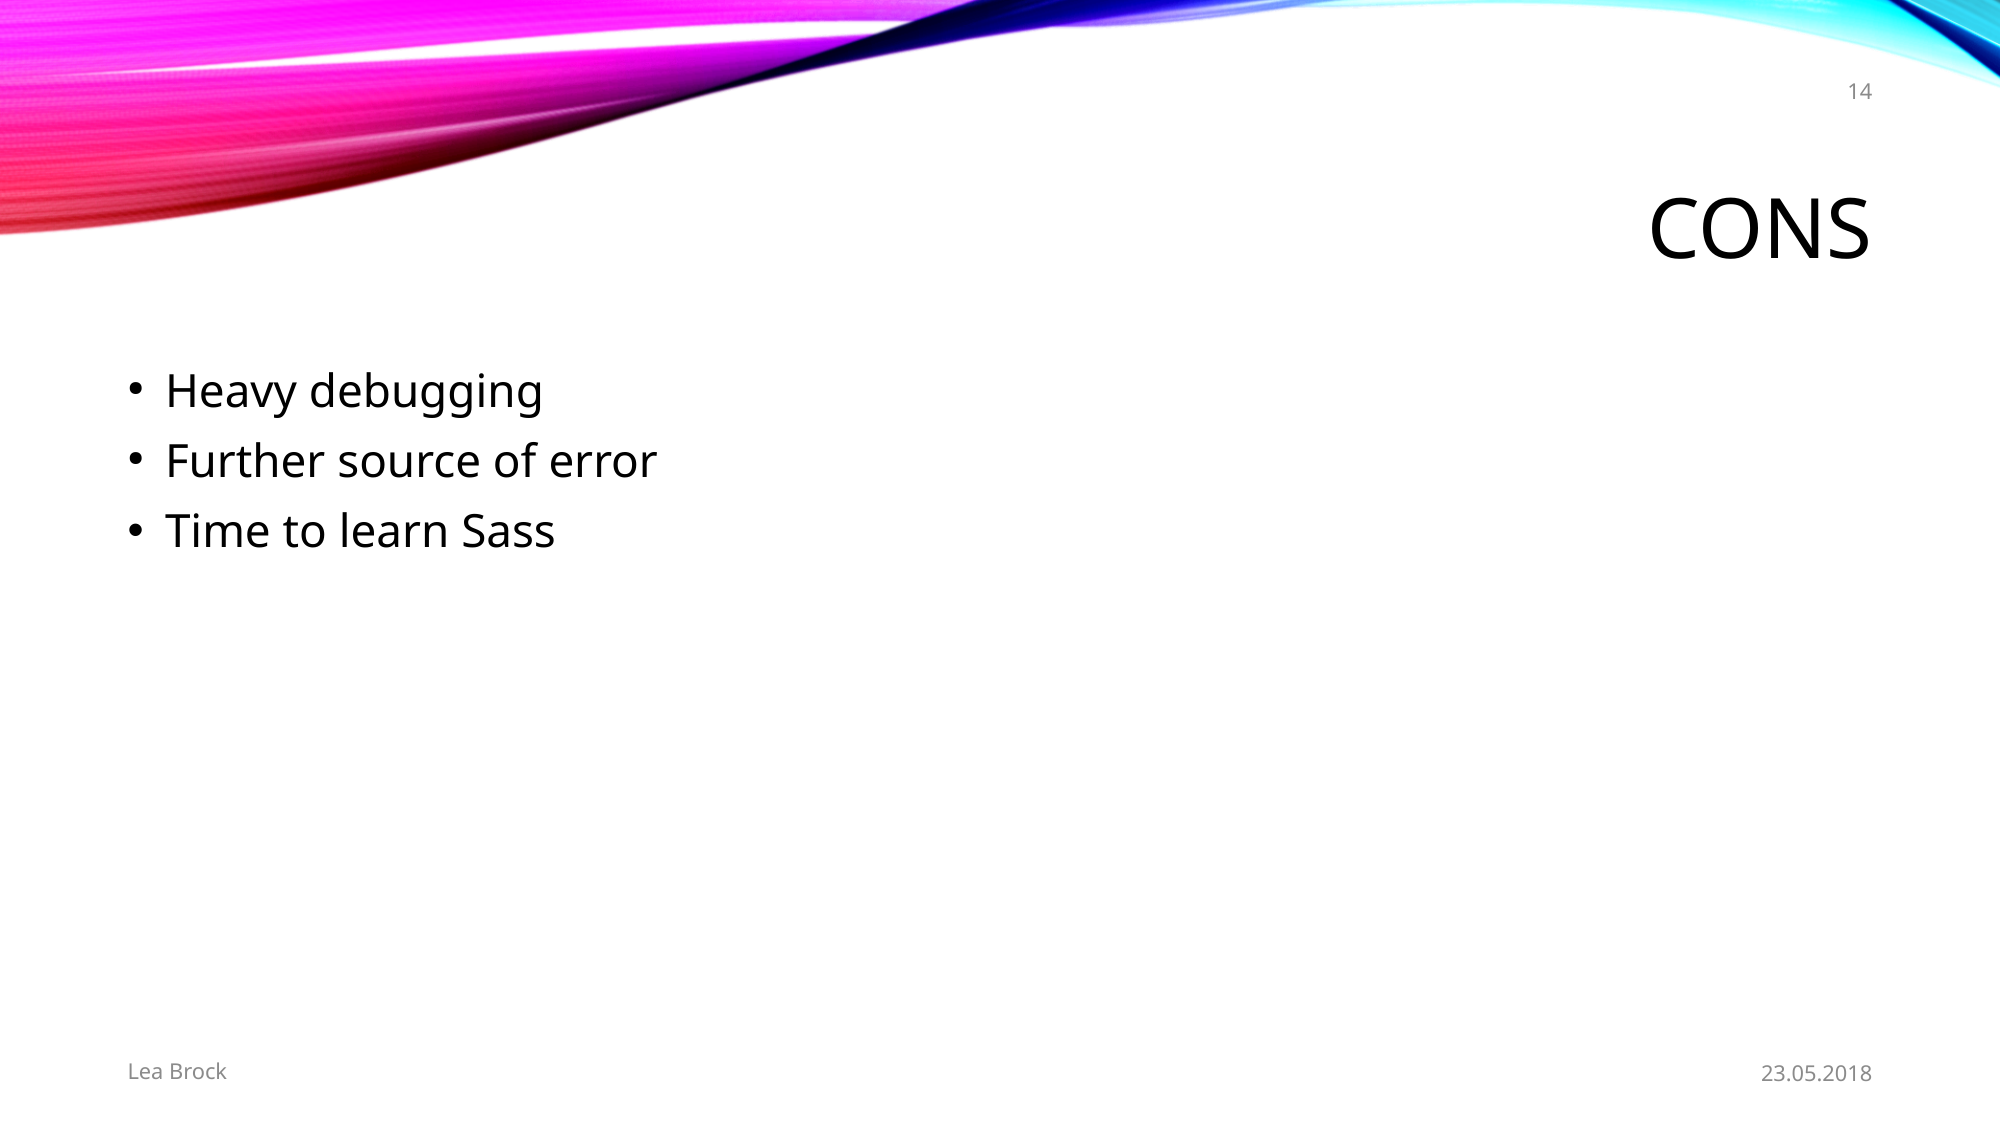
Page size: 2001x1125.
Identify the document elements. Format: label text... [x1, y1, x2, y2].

footer Lea Brock [112, 1042, 1388, 1103]
picture [1890, 0, 2000, 75]
slide_number 14 [1437, 62, 1888, 123]
picture [0, 0, 2000, 237]
list Heavy debugging Further source of error Time to learn Sass [112, 360, 1888, 1021]
picture [1910, 0, 2000, 45]
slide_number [1410, 1042, 1888, 1103]
title Cons [474, 125, 1888, 338]
